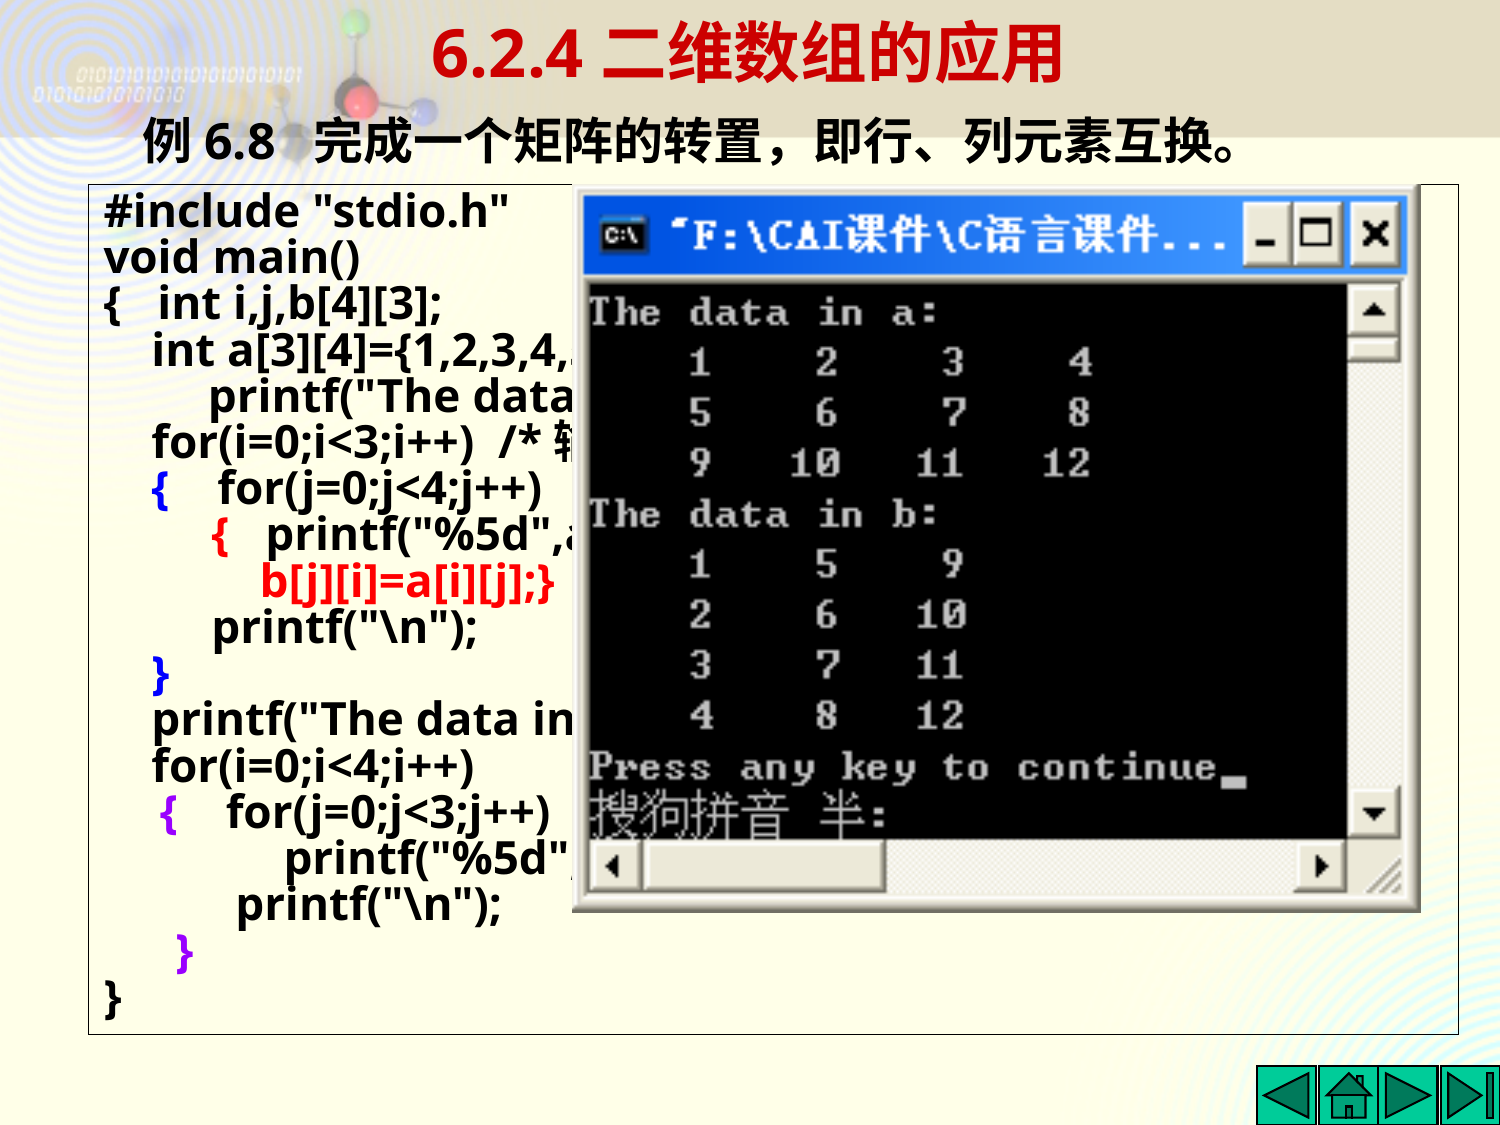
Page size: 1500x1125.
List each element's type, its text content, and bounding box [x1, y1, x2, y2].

text_box 例6.8 完成一个矩阵的转置，即行、列元素互换。 [127, 102, 1290, 177]
title 6.2.4二维数组的应用 [112, 0, 1388, 102]
list #include "stdio.h" void main() { int i,j,b[4][3]; int a[3][4]={1,2,3,4,5,6,7,8,9,10,11,12}; printf("The data in a:\n"); for(i=0;i<3;i++) /*输出a数组中元素值，同时完成转置*/ { for(j=0;j<4;j++) { printf("%5d",a[i][j]); b[j][i]=a[i][j];} printf("\n"); } printf("The data in b:\n"); for(i=0;i<4;i++) /*输出转置后结果*/ { for(j=0;j<3;j++) printf("%5d",b[i][j]); printf("\n"); } } [88, 184, 1459, 1035]
picture [572, 184, 1421, 913]
